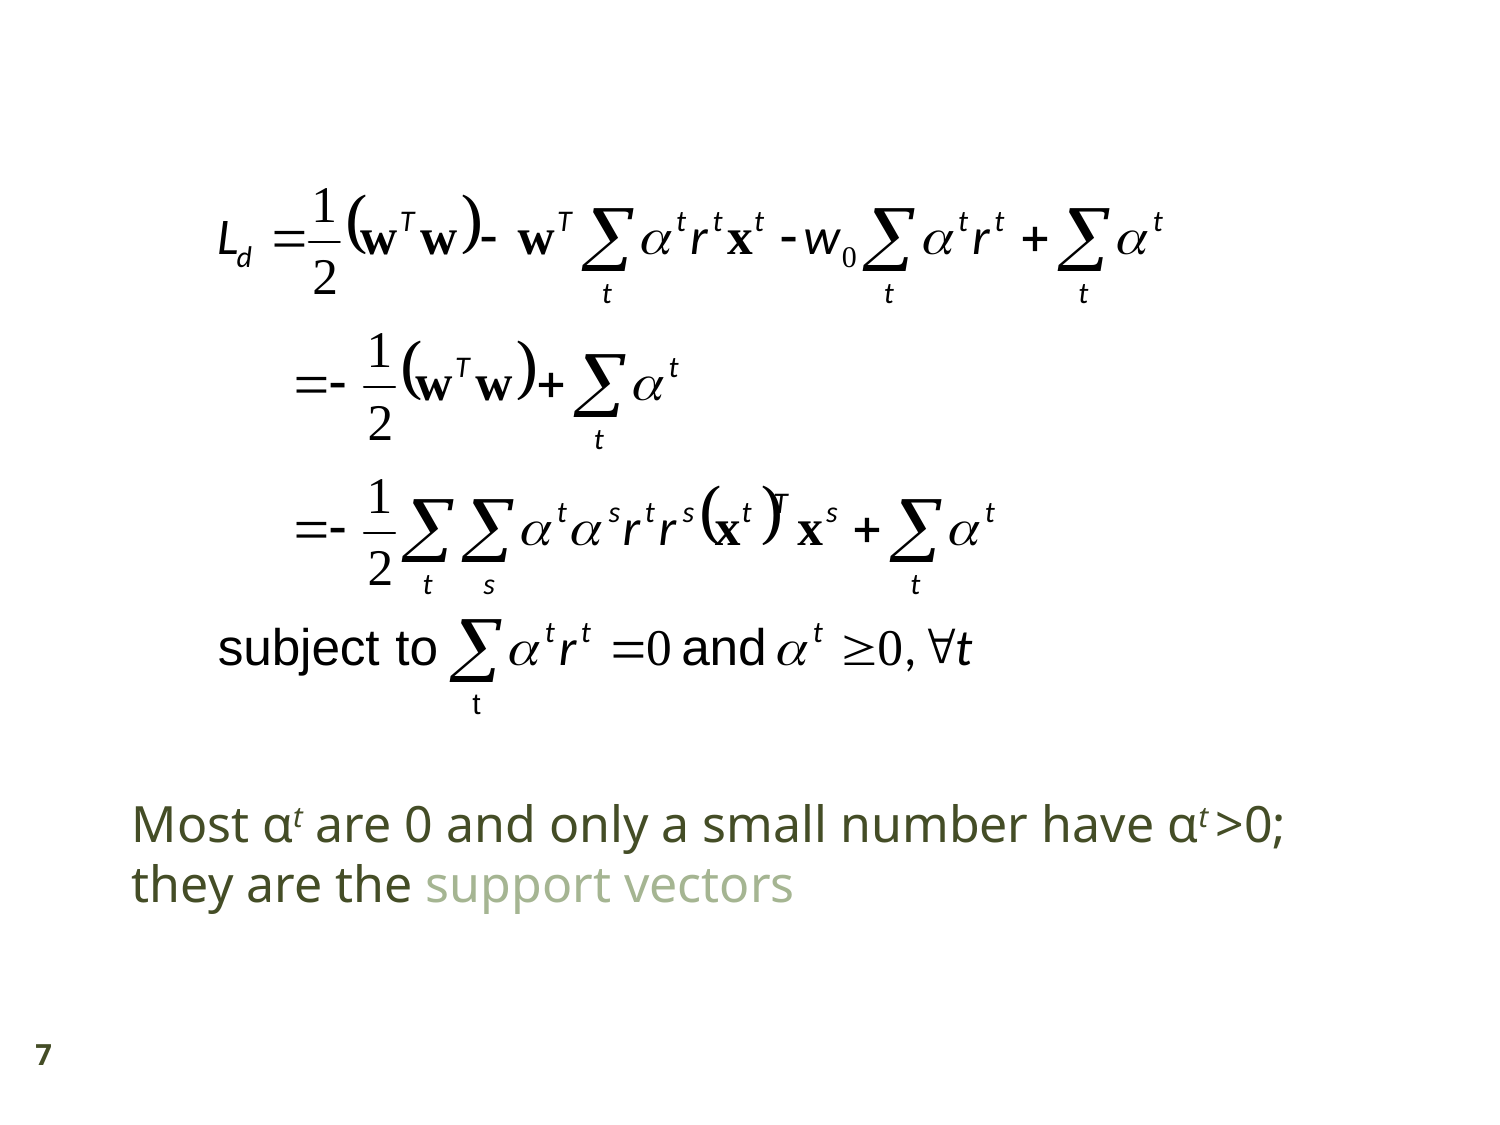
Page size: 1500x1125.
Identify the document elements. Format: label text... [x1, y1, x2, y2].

text_box <number> [0, 1025, 88, 1088]
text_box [210, 175, 1179, 725]
text_box Most αt are 0 and only a small number have αt >0; they are the support vectors [117, 785, 1393, 920]
